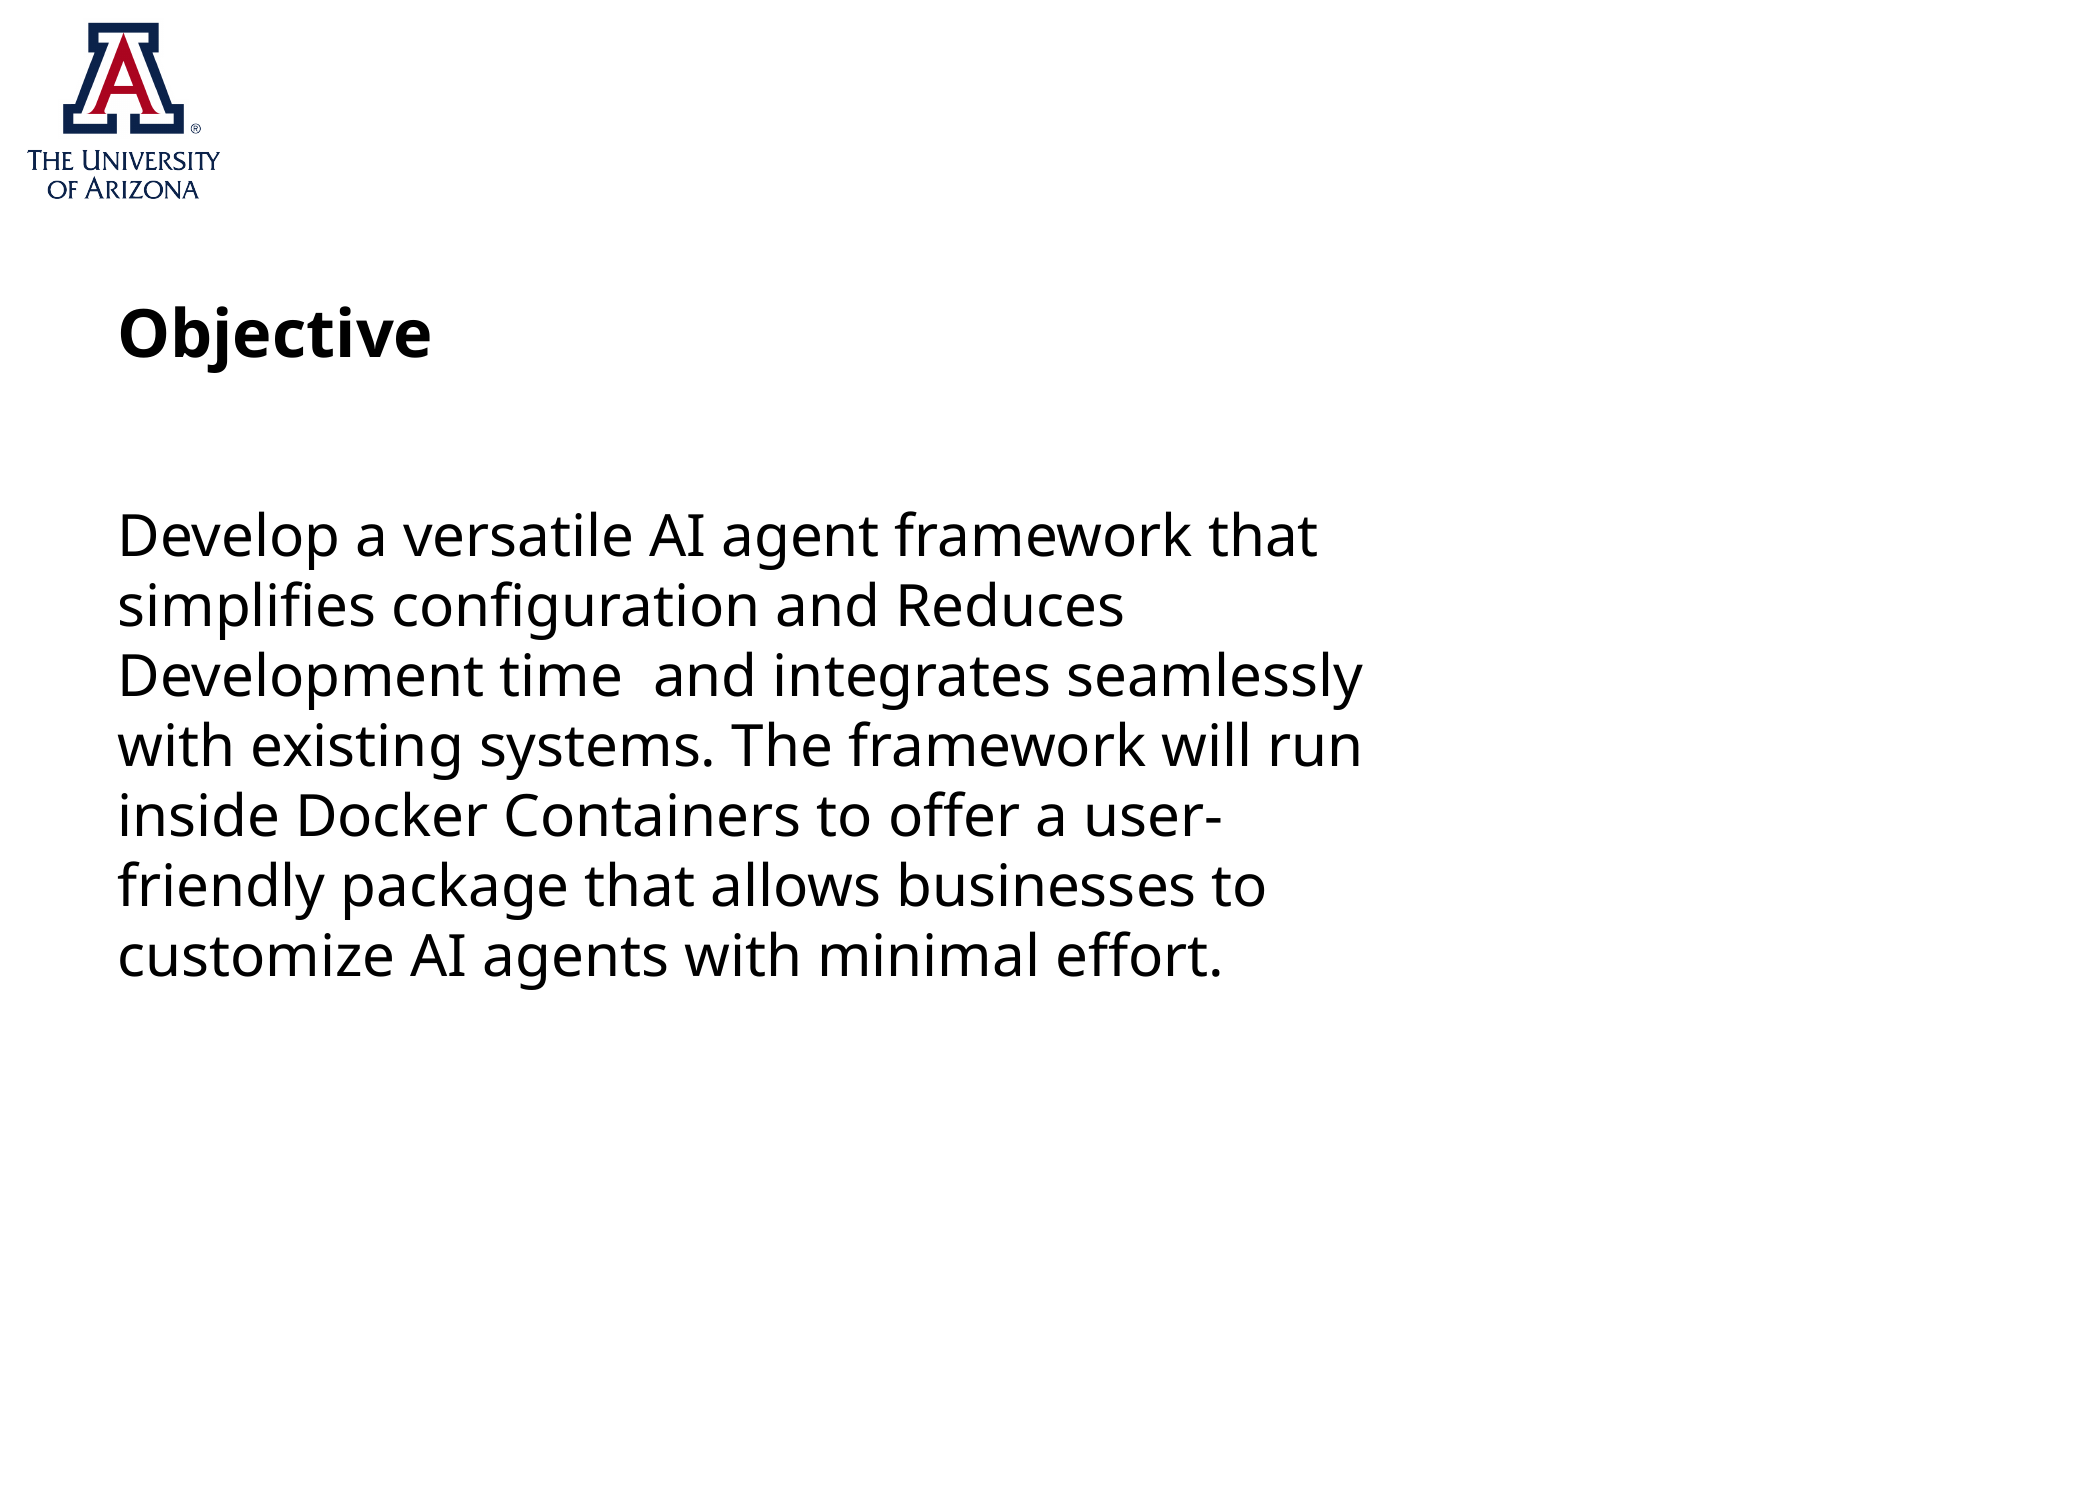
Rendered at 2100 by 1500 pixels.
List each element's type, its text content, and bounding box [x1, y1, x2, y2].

text_box Objective [102, 283, 1153, 379]
picture [27, 17, 220, 199]
text_box Develop a versatile AI agent framework that simplifies configuration and Reduces Development time and integrates seamlessly with existing systems. The framework will run inside Docker Containers to offer a user-friendly package that allows businesses to customize AI agents with minimal effort. [102, 490, 1415, 995]
